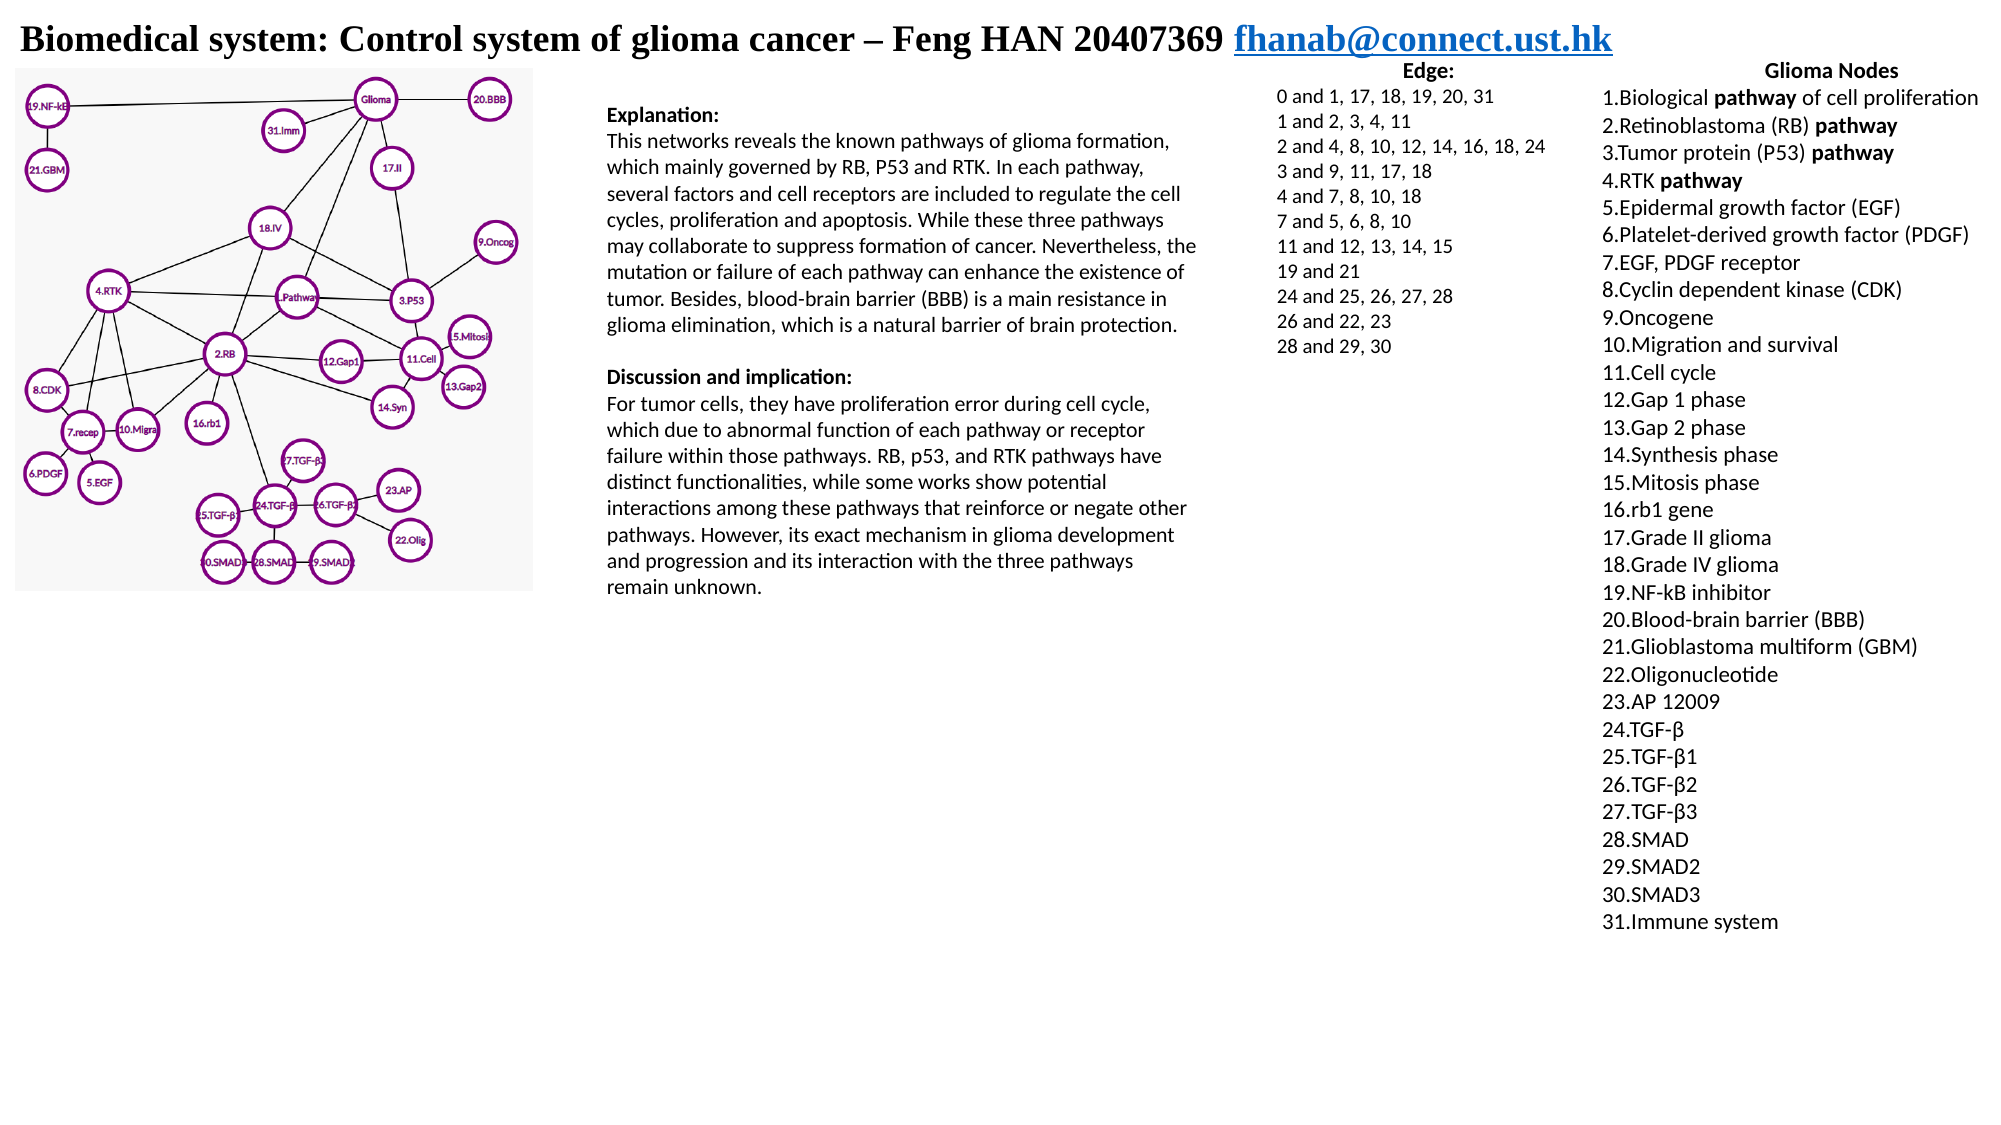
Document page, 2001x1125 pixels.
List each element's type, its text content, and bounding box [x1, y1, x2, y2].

text_box Glioma Nodes 1.Biological pathway of cell proliferation 2.Retinoblastoma (RB) pathway 3.Tumor protein (P53) pathway 4.RTK pathway 5.Epidermal growth factor (EGF) 6.Platelet-derived growth factor (PDGF) 7.EGF, PDGF receptor 8.Cyclin dependent kinase (CDK) 9.Oncogene 10.Migration and survival 11.Cell cycle 12.Gap 1 phase 13.Gap 2 phase 14.Synthesis phase 15.Mitosis phase 16.rb1 gene 17.Grade II glioma 18.Grade IV glioma 19.NF-kB inhibitor 20.Blood-brain barrier (BBB) 21.Glioblastoma multiform (GBM) 22.Oligonucleotide 23.AP 12009 24.TGF-β 25.TGF-β1 26.TGF-β2 27.TGF-β3 28.SMAD 29.SMAD2 30.SMAD3 31.Immune system [1587, 47, 2000, 969]
text_box Edge: 0 and 1, 17, 18, 19, 20, 31 1 and 2, 3, 4, 11 2 and 4, 8, 10, 12, 14, 16, 18, 24 3 and 9, 11, 17, 18 4 and 7, 8, 10, 18 7 and 5, 6, 8, 10 11 and 12, 13, 14, 15 19 and 21 24 and 25, 26, 27, 28 26 and 22, 23 28 and 29, 30 [1262, 47, 1593, 365]
text_box Explanation: This networks reveals the known pathways of glioma formation, which mainly governed by RB, P53 and RTK. In each pathway, several factors and cell receptors are included to regulate the cell cycles, proliferation and apoptosis. While these three pathways may collaborate to suppress formation of cancer. Nevertheless, the mutation or failure of each pathway can enhance the existence of tumor. Besides, blood-brain barrier (BBB) is a main resistance in glioma elimination, which is a natural barrier of brain protection. Discussion and implication: For tumor cells, they have proliferation error during cell cycle, which due to abnormal function of each pathway or receptor failure within those pathways. RB, p53, and RTK pathways have distinct functionalities, while some works show potential interactions among these pathways that reinforce or negate other pathways. However, its exact mechanism in glioma development and progression and its interaction with the three pathways remain unknown. [592, 93, 1213, 607]
text_box Biomedical system: Control system of glioma cancer – Feng HAN 20407369 fhanab@connect.ust.hk [5, 3, 1888, 67]
picture [14, 68, 533, 591]
